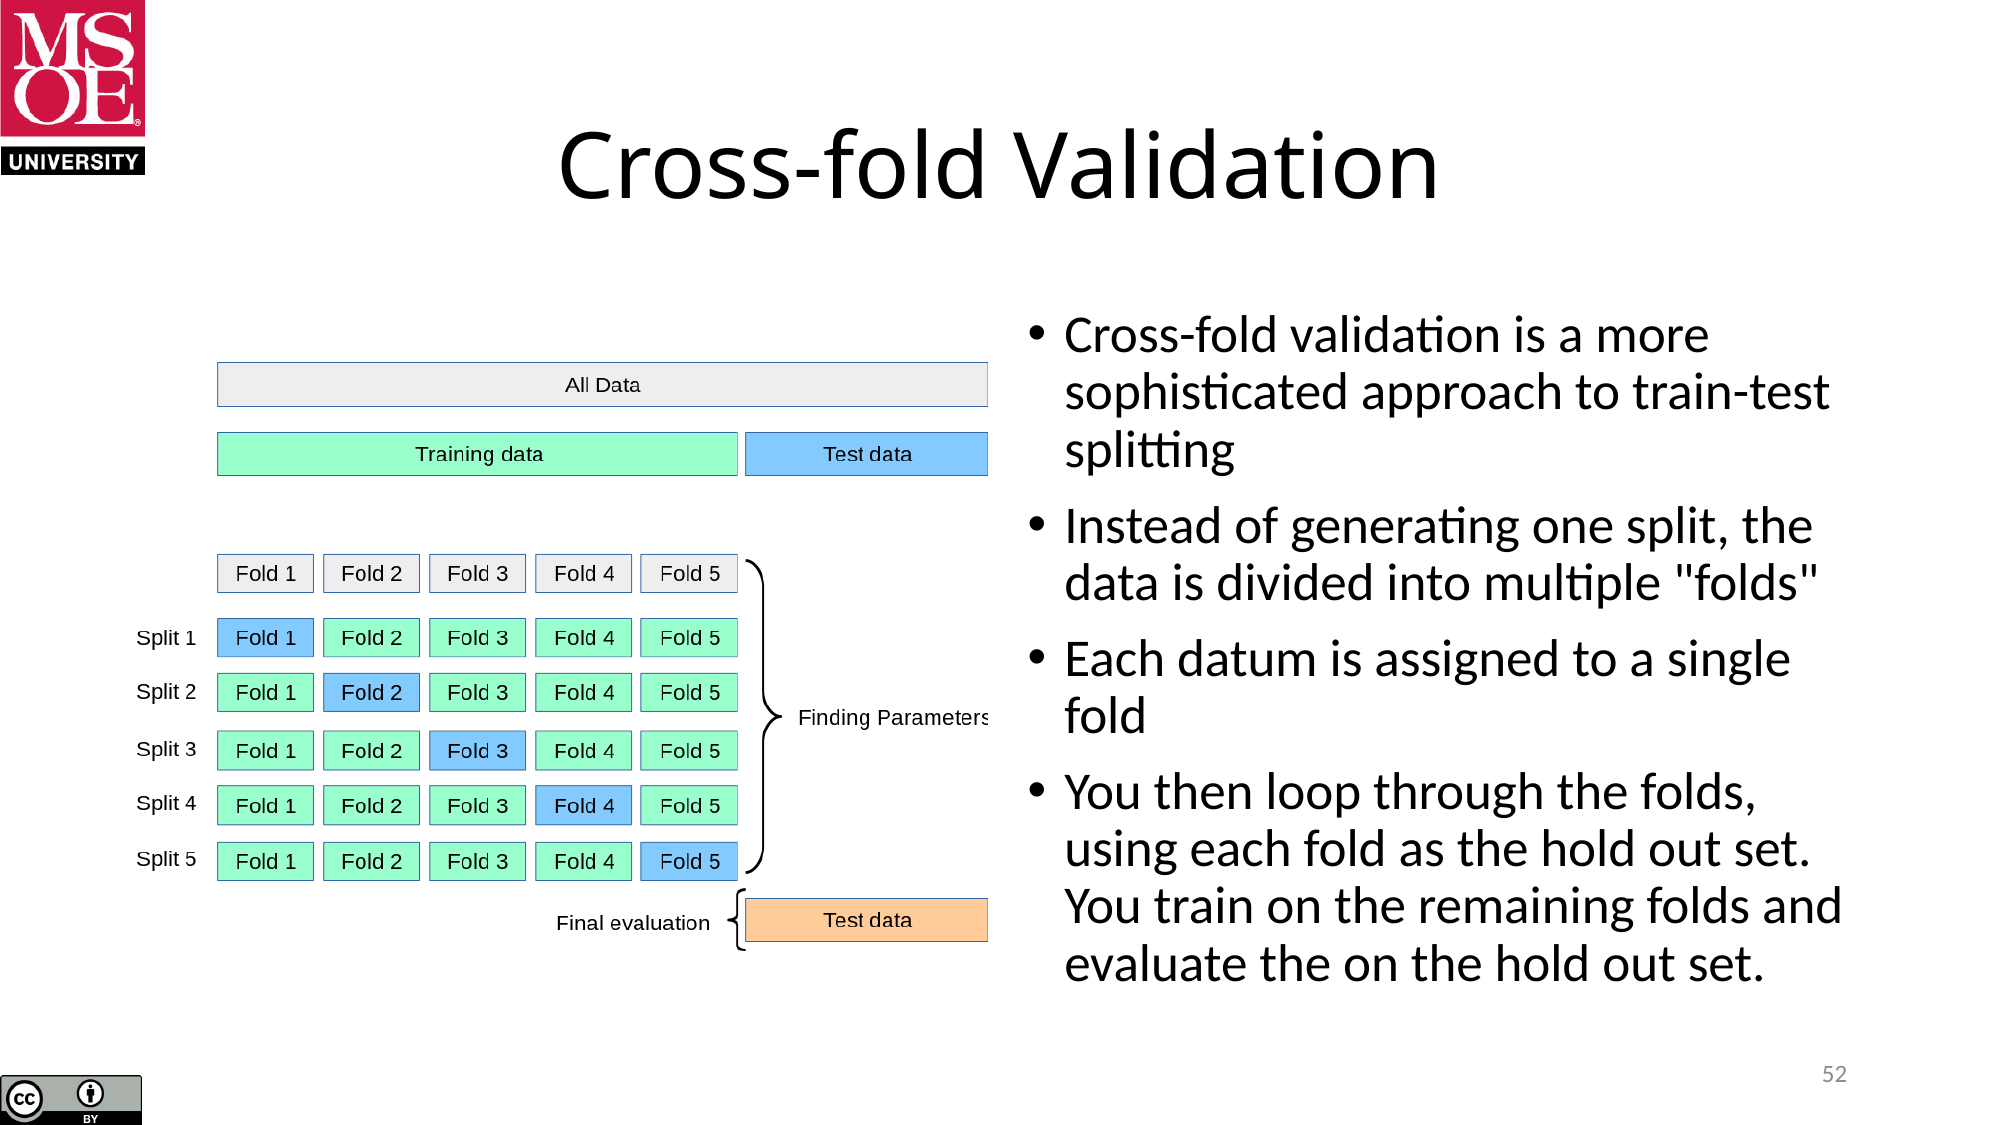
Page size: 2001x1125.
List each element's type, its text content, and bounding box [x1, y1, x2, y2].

title Cross-fold Validation [137, 59, 1863, 278]
list Cross-fold validation is a more sophisticated approach to train-test splitting Instead of generating one split, the data is divided into multiple "folds" Each datum is assigned to a single fold You then loop through the folds, using each fold as the hold out set. You train on the remaining folds and evaluate the on the hold out set. [1012, 299, 1863, 1014]
picture [0, 0, 145, 175]
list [137, 362, 988, 951]
picture [0, 1075, 142, 1125]
slide_number 52 [1412, 1042, 1863, 1103]
